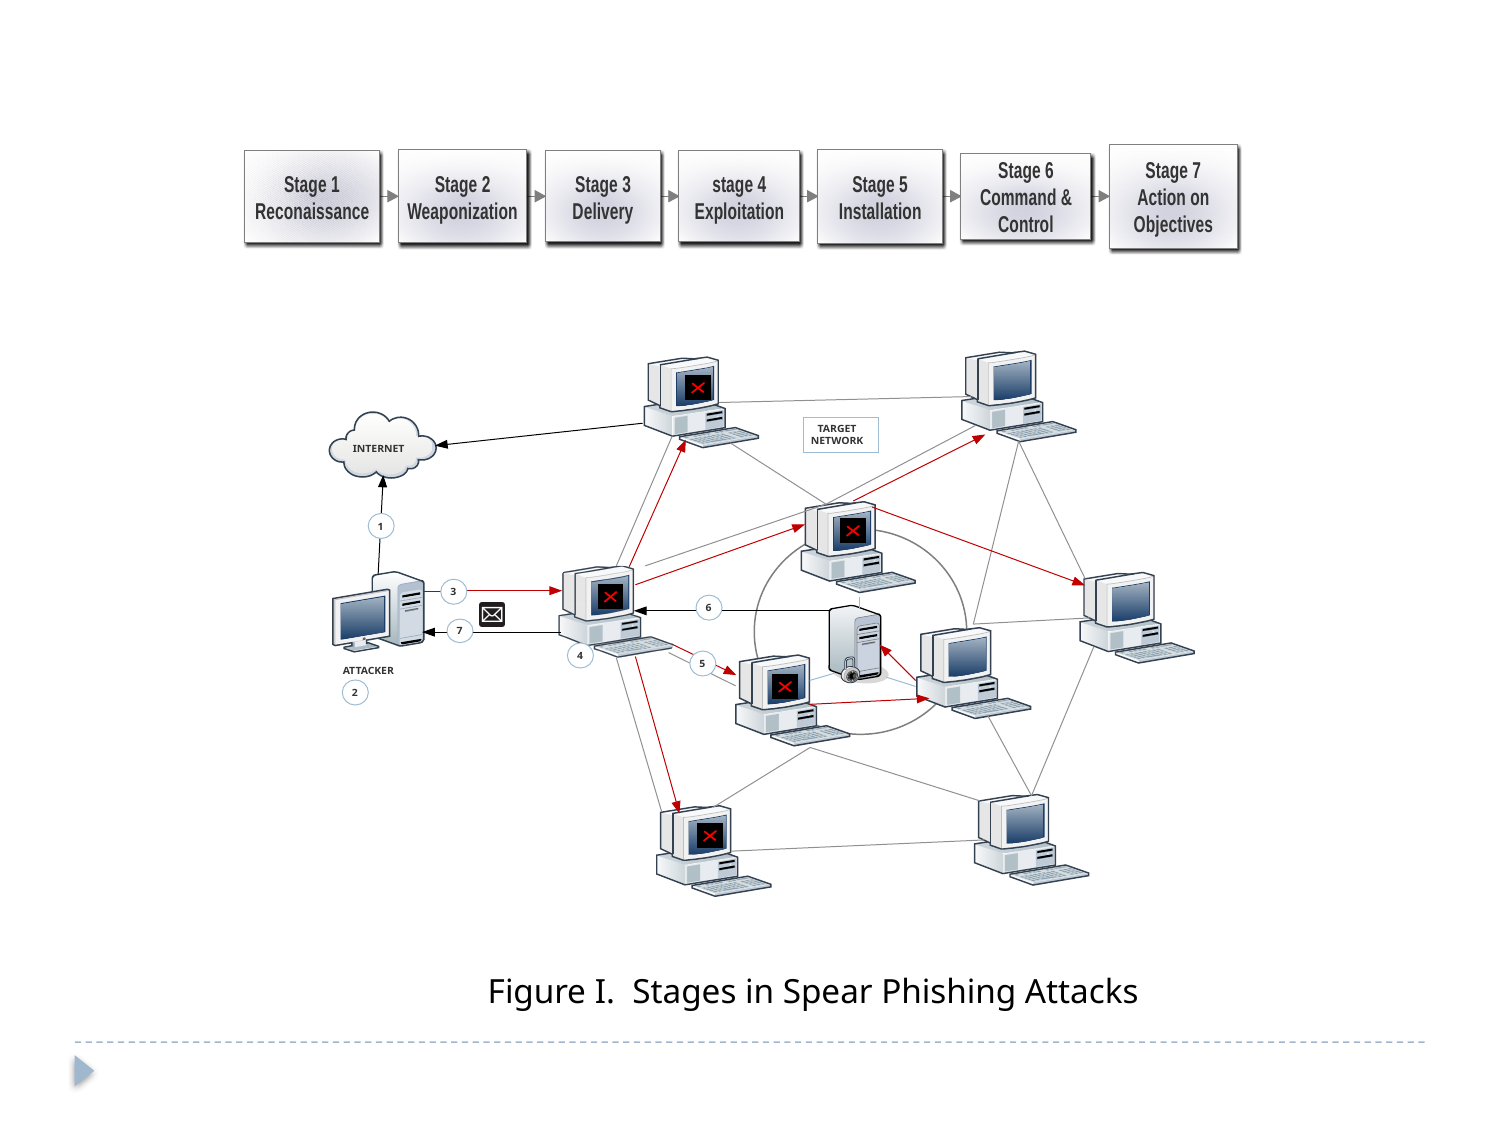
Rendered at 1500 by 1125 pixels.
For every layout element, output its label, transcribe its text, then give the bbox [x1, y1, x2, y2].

picture [324, 301, 1213, 912]
text_box Figure I. Stages in Spear Phishing Attacks [426, 962, 1202, 1018]
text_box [240, 96, 1260, 301]
